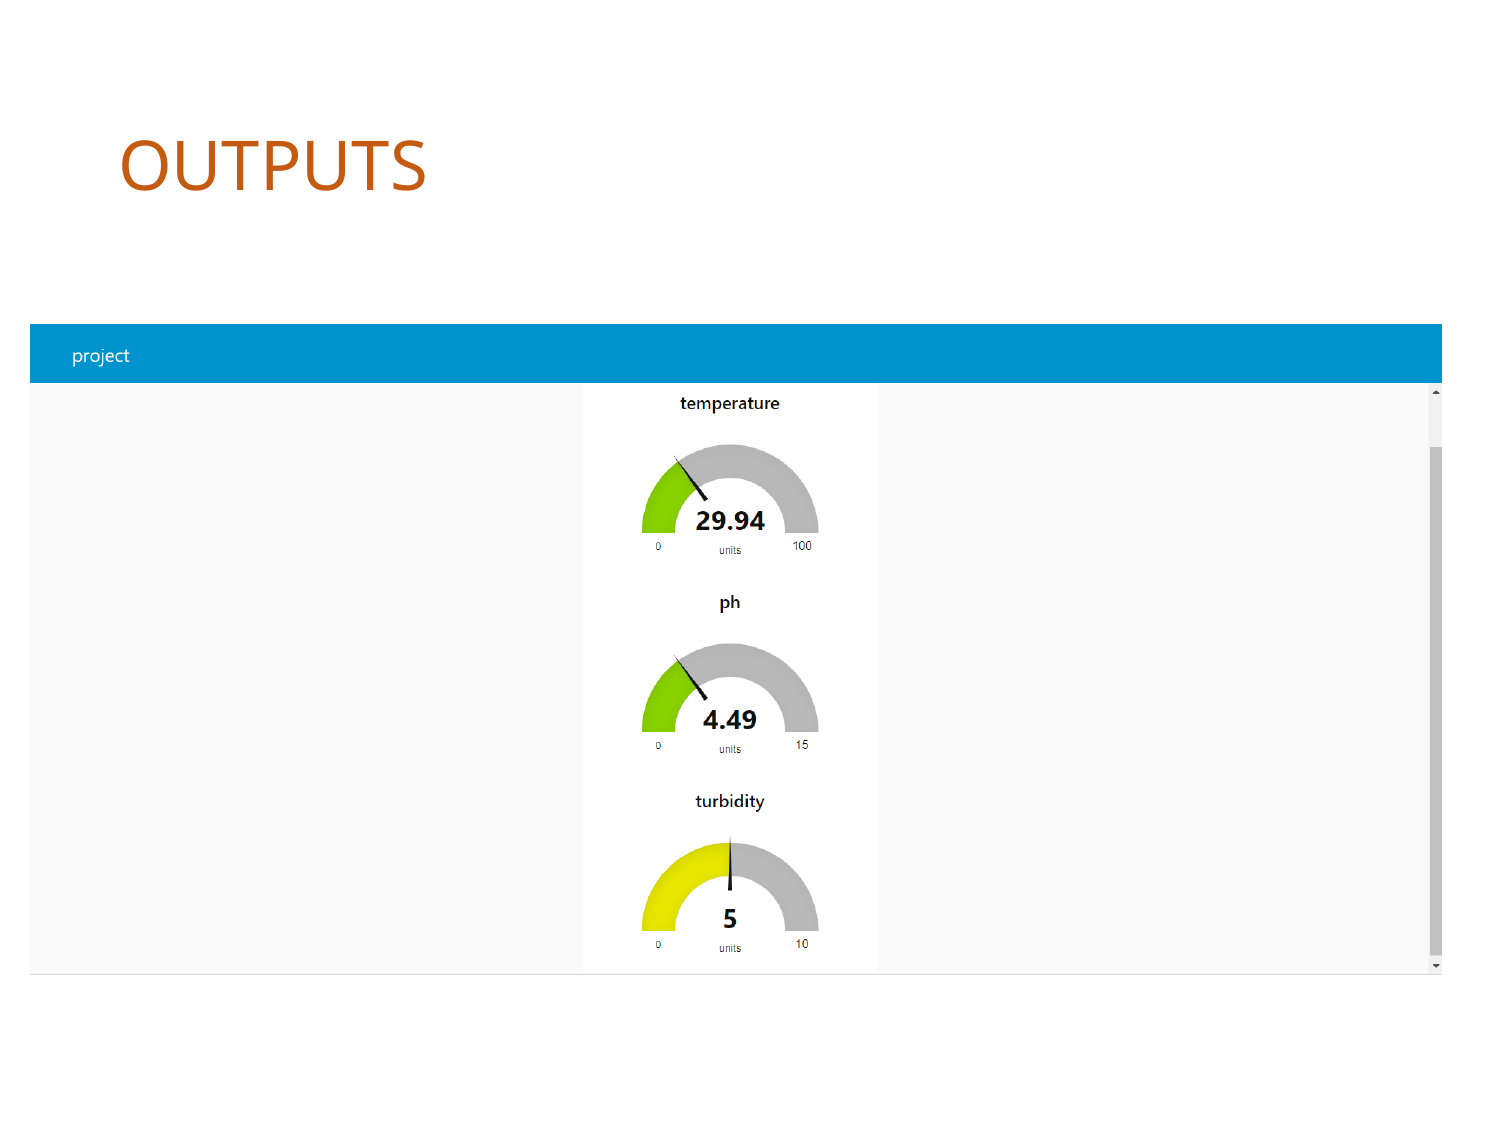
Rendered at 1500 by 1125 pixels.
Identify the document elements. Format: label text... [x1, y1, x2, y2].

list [30, 324, 1442, 975]
title OUTPUTS [103, 59, 1397, 278]
